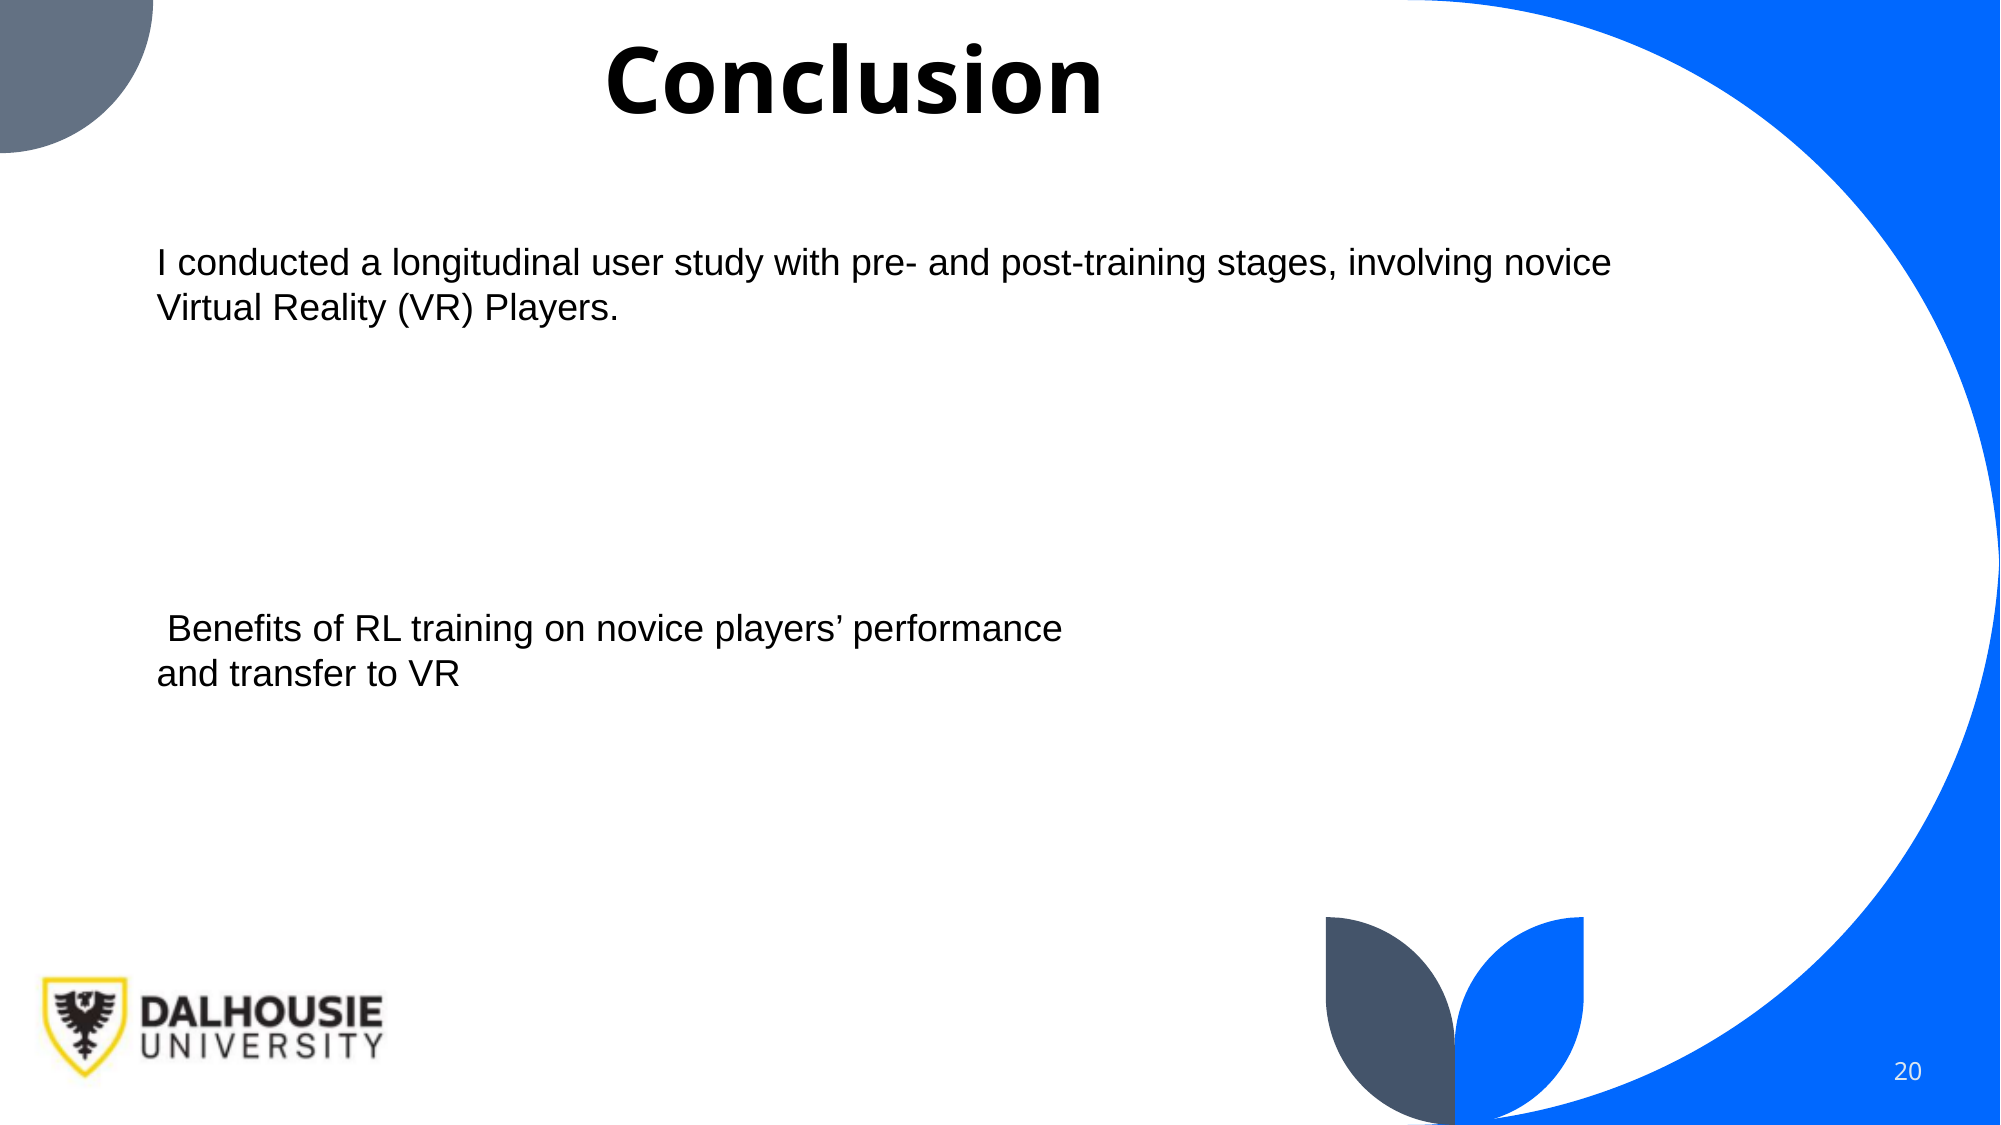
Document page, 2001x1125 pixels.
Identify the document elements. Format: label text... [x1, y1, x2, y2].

title Conclusion [588, 25, 1123, 142]
slide_number 20 [1665, 1042, 1938, 1103]
text_box I conducted a longitudinal user study with pre- and post-training stages, involving novice Virtual Reality (VR) Players. [141, 230, 1734, 336]
text_box Benefits of RL training on novice players’ performance and transfer to VR [141, 596, 1142, 702]
picture [21, 963, 415, 1103]
